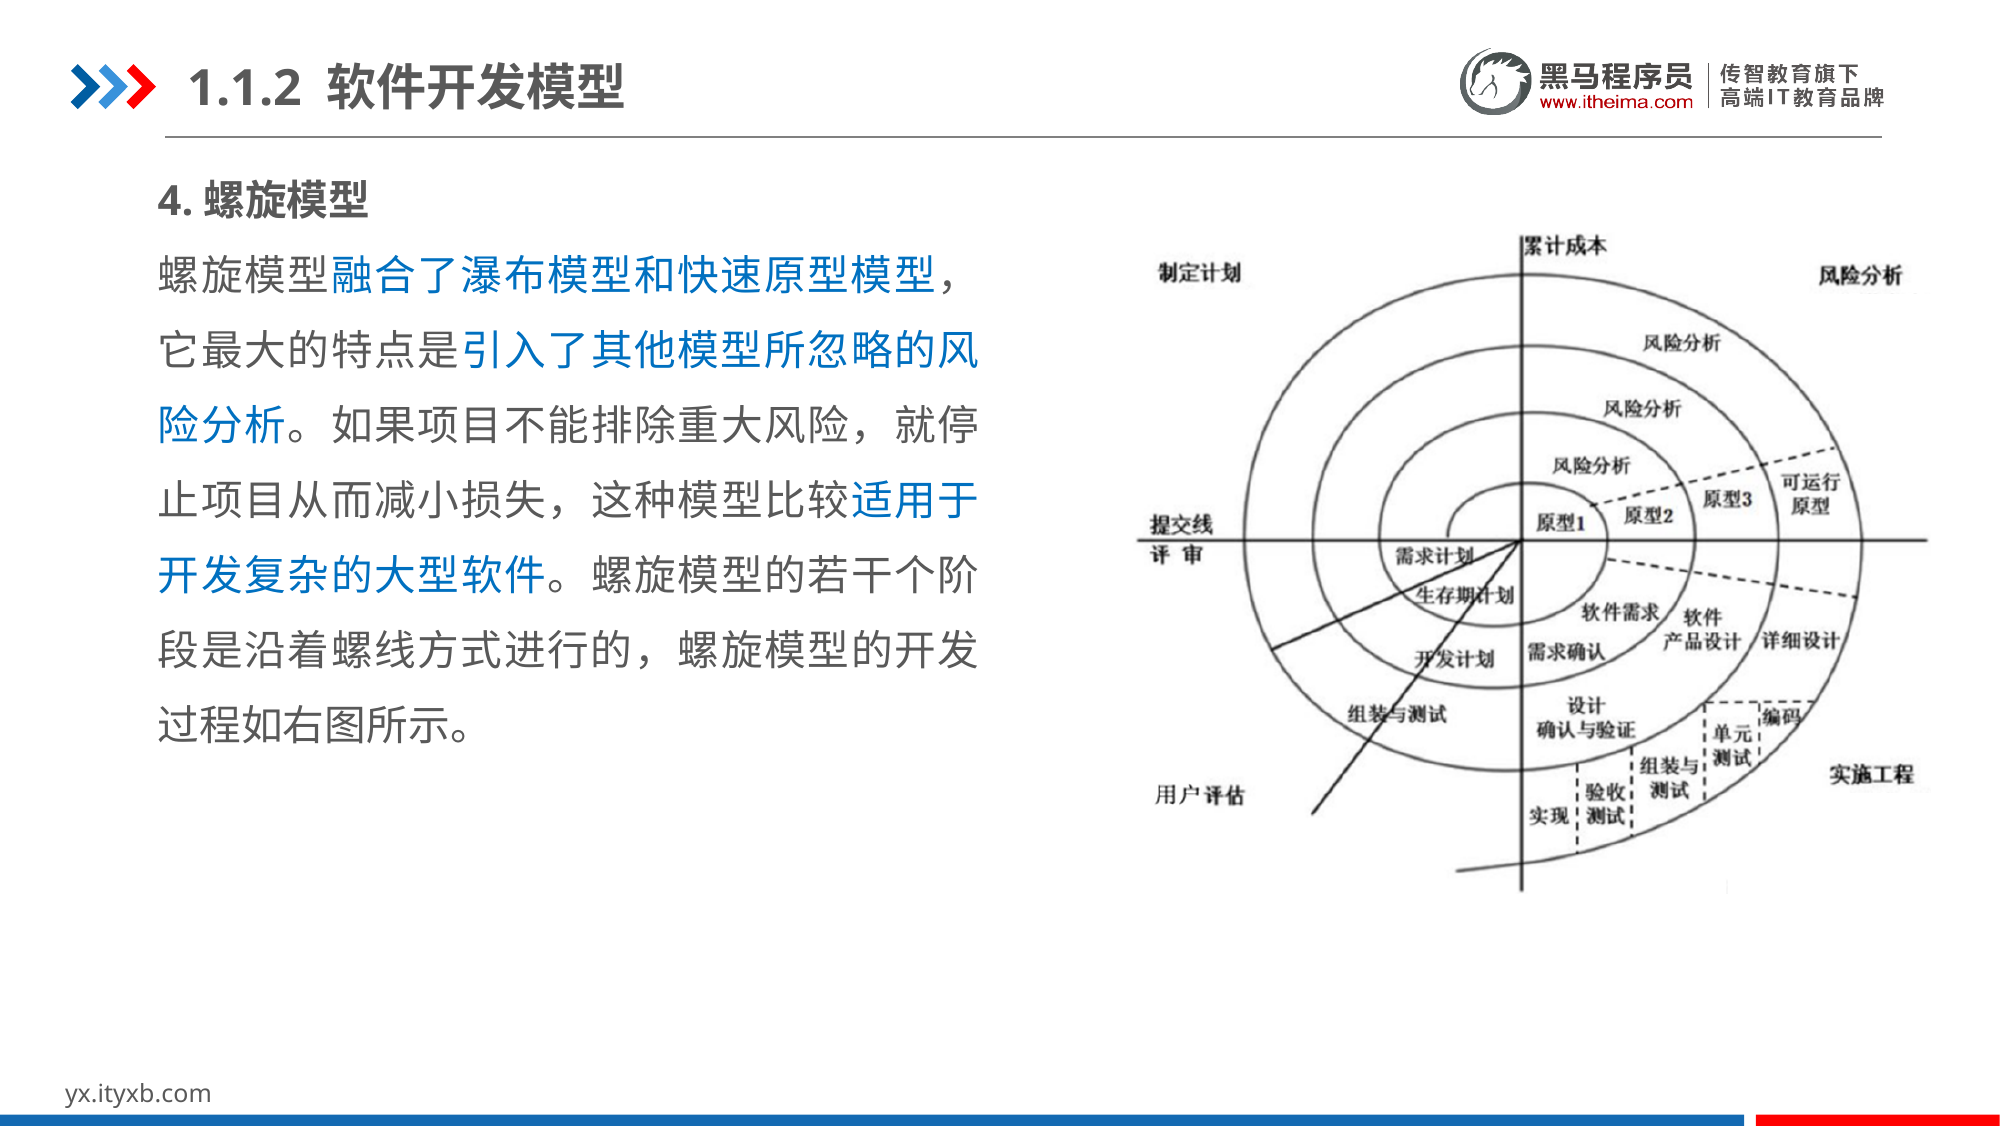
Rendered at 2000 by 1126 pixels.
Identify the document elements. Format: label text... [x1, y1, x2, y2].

text_box 1.1.2 软件开发模型 [187, 43, 827, 127]
picture [1129, 228, 1931, 894]
text_box 4.螺旋模型 螺旋模型融合了瀑布模型和快速原型模型，它最大的特点是引入了其他模型所忽略的风险分析。如果项目不能排除重大风险，就停止项目从而减小损失，这种模型比较适用于开发复杂的大型软件。螺旋模型的若干个阶段是沿着螺线方式进行的，螺旋模型的开发过程如右图所示。 [137, 138, 1000, 883]
picture [1460, 48, 1887, 115]
